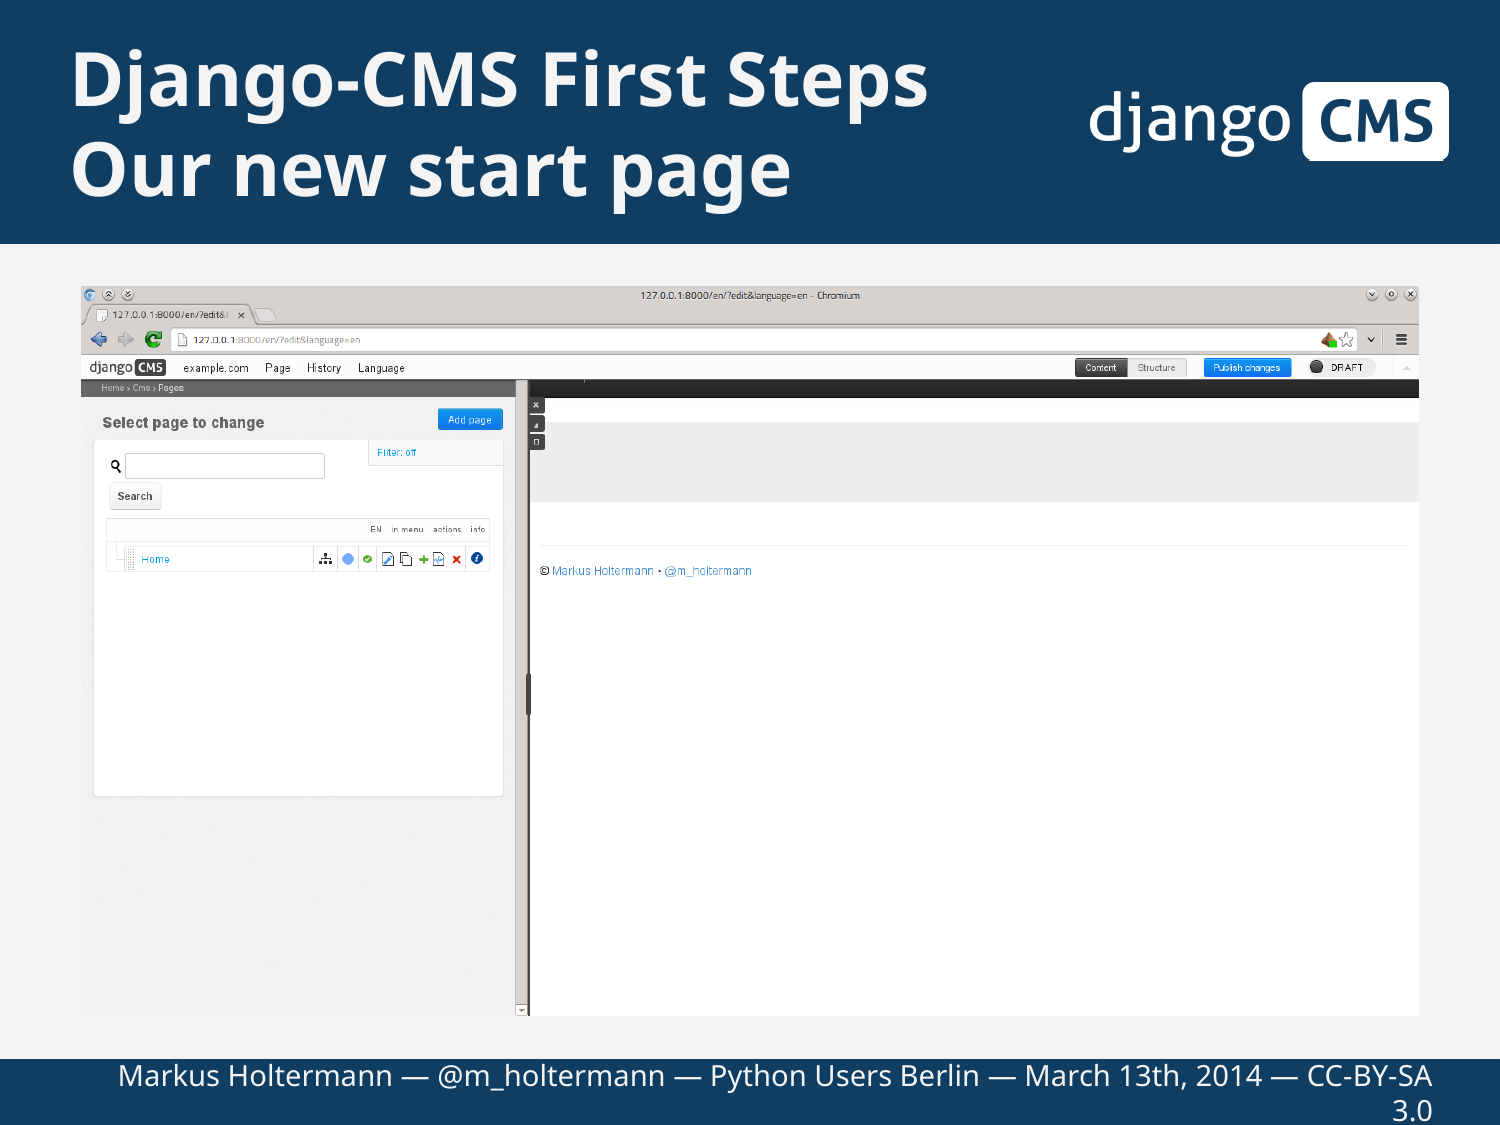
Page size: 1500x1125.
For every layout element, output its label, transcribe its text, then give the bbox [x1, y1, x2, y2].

picture [81, 286, 1419, 1017]
picture [1090, 82, 1449, 161]
title Django-CMS First Steps Our new start page [54, 32, 1068, 211]
